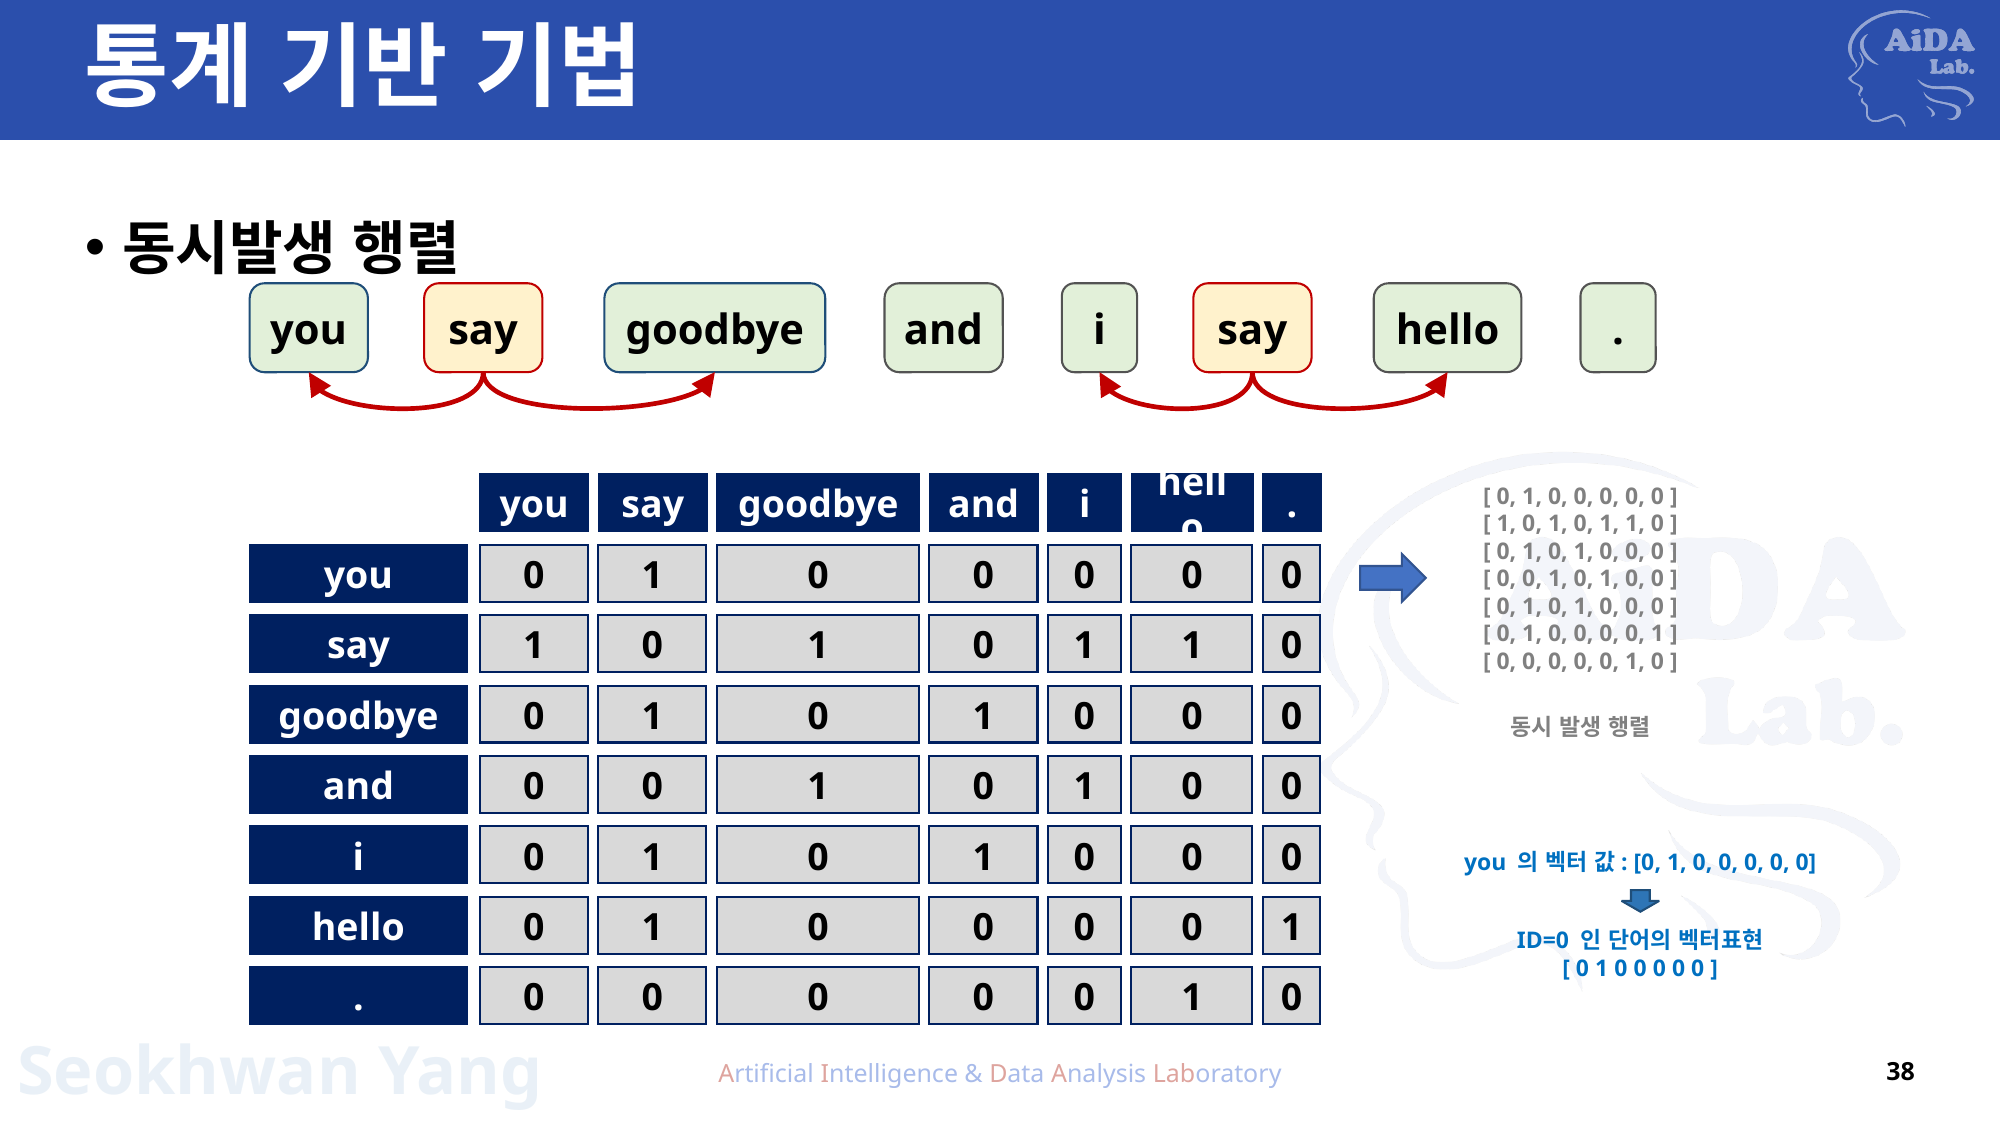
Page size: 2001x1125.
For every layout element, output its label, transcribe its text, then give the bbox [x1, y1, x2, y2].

text_box ID=0 인 단어의 벡터표현 [ 0 1 0 0 0 0 0 ] [1502, 918, 1779, 989]
text_box [1621, 889, 1660, 913]
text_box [249, 474, 1321, 1025]
text_box 동시 발생 행렬 [1495, 705, 1666, 748]
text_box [1349, 274, 1353, 470]
text_box [ 0, 1, 0, 0, 0, 0, 0 ] [ 1, 0, 1, 0, 1, 1, 0 ] [ 0, 1, 0, 1, 0, 0, 0 ] [ 0, 0, 1, 0, 1, 0, 0 ] [ 0, 1, 0, 1, 0, 0, 0 ] [ 0, 1, 0, 0, 0, 0, 1 ] [ 0, 0, 0, 0, 0, 1, 0 ] [1468, 474, 1693, 682]
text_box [249, 283, 599, 373]
text_box [1359, 551, 1428, 605]
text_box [1353, 283, 1656, 373]
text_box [395, 284, 399, 460]
slide_number 38 [1412, 1042, 1930, 1103]
title 통계 기반 기법 [69, 7, 1823, 133]
picture [1842, 7, 1980, 133]
text_box you 의 벡터 값: [0, 1, 0, 0, 0, 0, 0] [1449, 840, 1832, 883]
footer Artificial Intelligence & Data Analysis Laboratory [662, 1042, 1338, 1103]
list 동시발생 행렬 [69, 168, 1930, 1019]
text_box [1175, 295, 1179, 449]
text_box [602, 283, 1349, 373]
